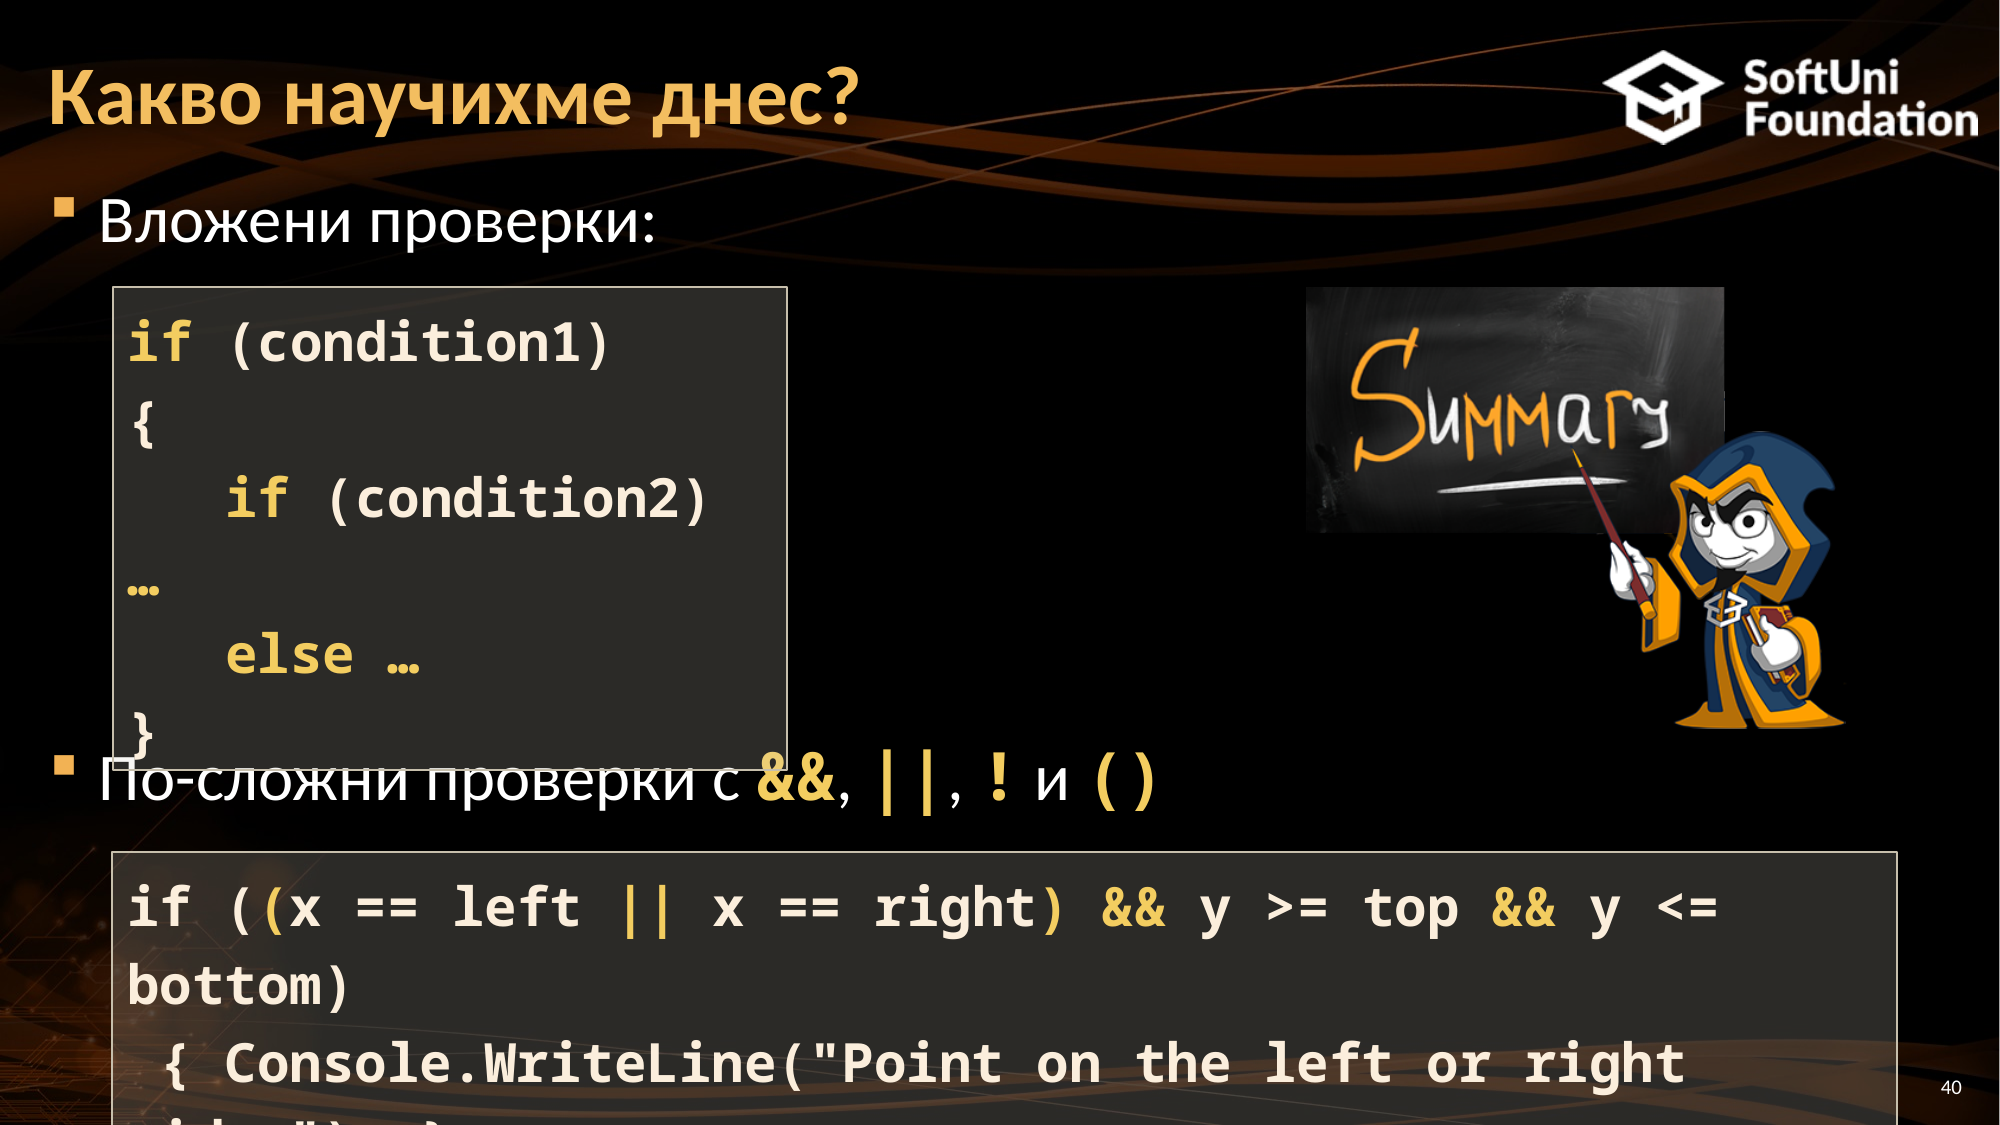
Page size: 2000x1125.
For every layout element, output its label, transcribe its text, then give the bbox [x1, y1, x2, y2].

title Какво научихме днес? [30, 6, 1602, 189]
text_box if ((x == left || x == right) && y >= top && y <= bottom) { Console.WriteLine("Point on the left or right side."); } [112, 852, 1898, 1125]
picture [0, 0, 2000, 1125]
list Вложени проверки: По-сложни проверки с &&, ||, ! и () [31, 166, 1968, 1080]
text_box if (condition1) { if (condition2) … else … } [112, 287, 788, 770]
slide_number 40 [1898, 1080, 1968, 1103]
picture [1306, 287, 1848, 750]
